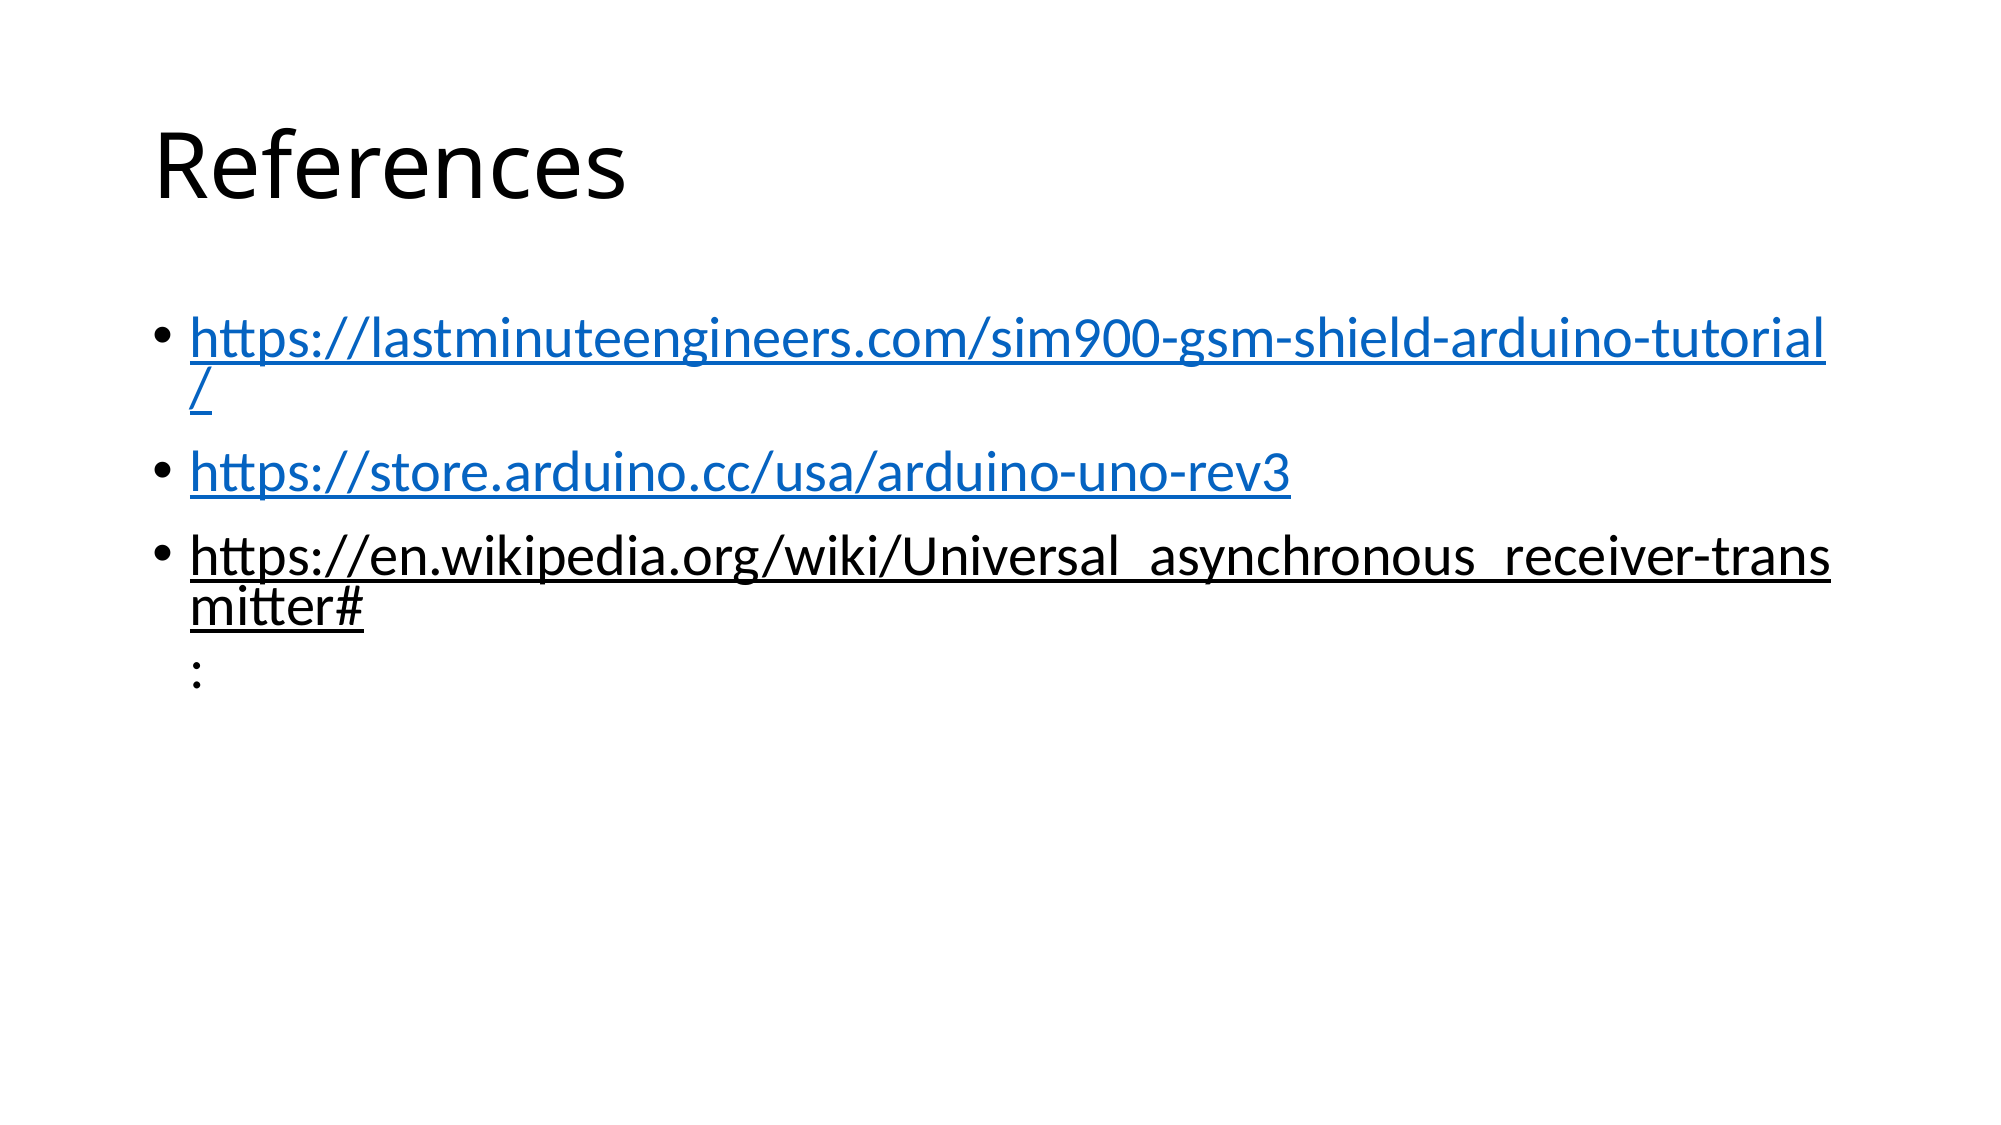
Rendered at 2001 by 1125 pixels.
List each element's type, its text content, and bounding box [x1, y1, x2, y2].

title References [137, 59, 1863, 278]
list https://lastminuteengineers.com/sim900-gsm-shield-arduino-tutorial/ https://store.arduino.cc/usa/arduino-uno-rev3 https://en.wikipedia.org/wiki/Universal_asynchronous_receiver-transmitter#: [137, 299, 1863, 1014]
